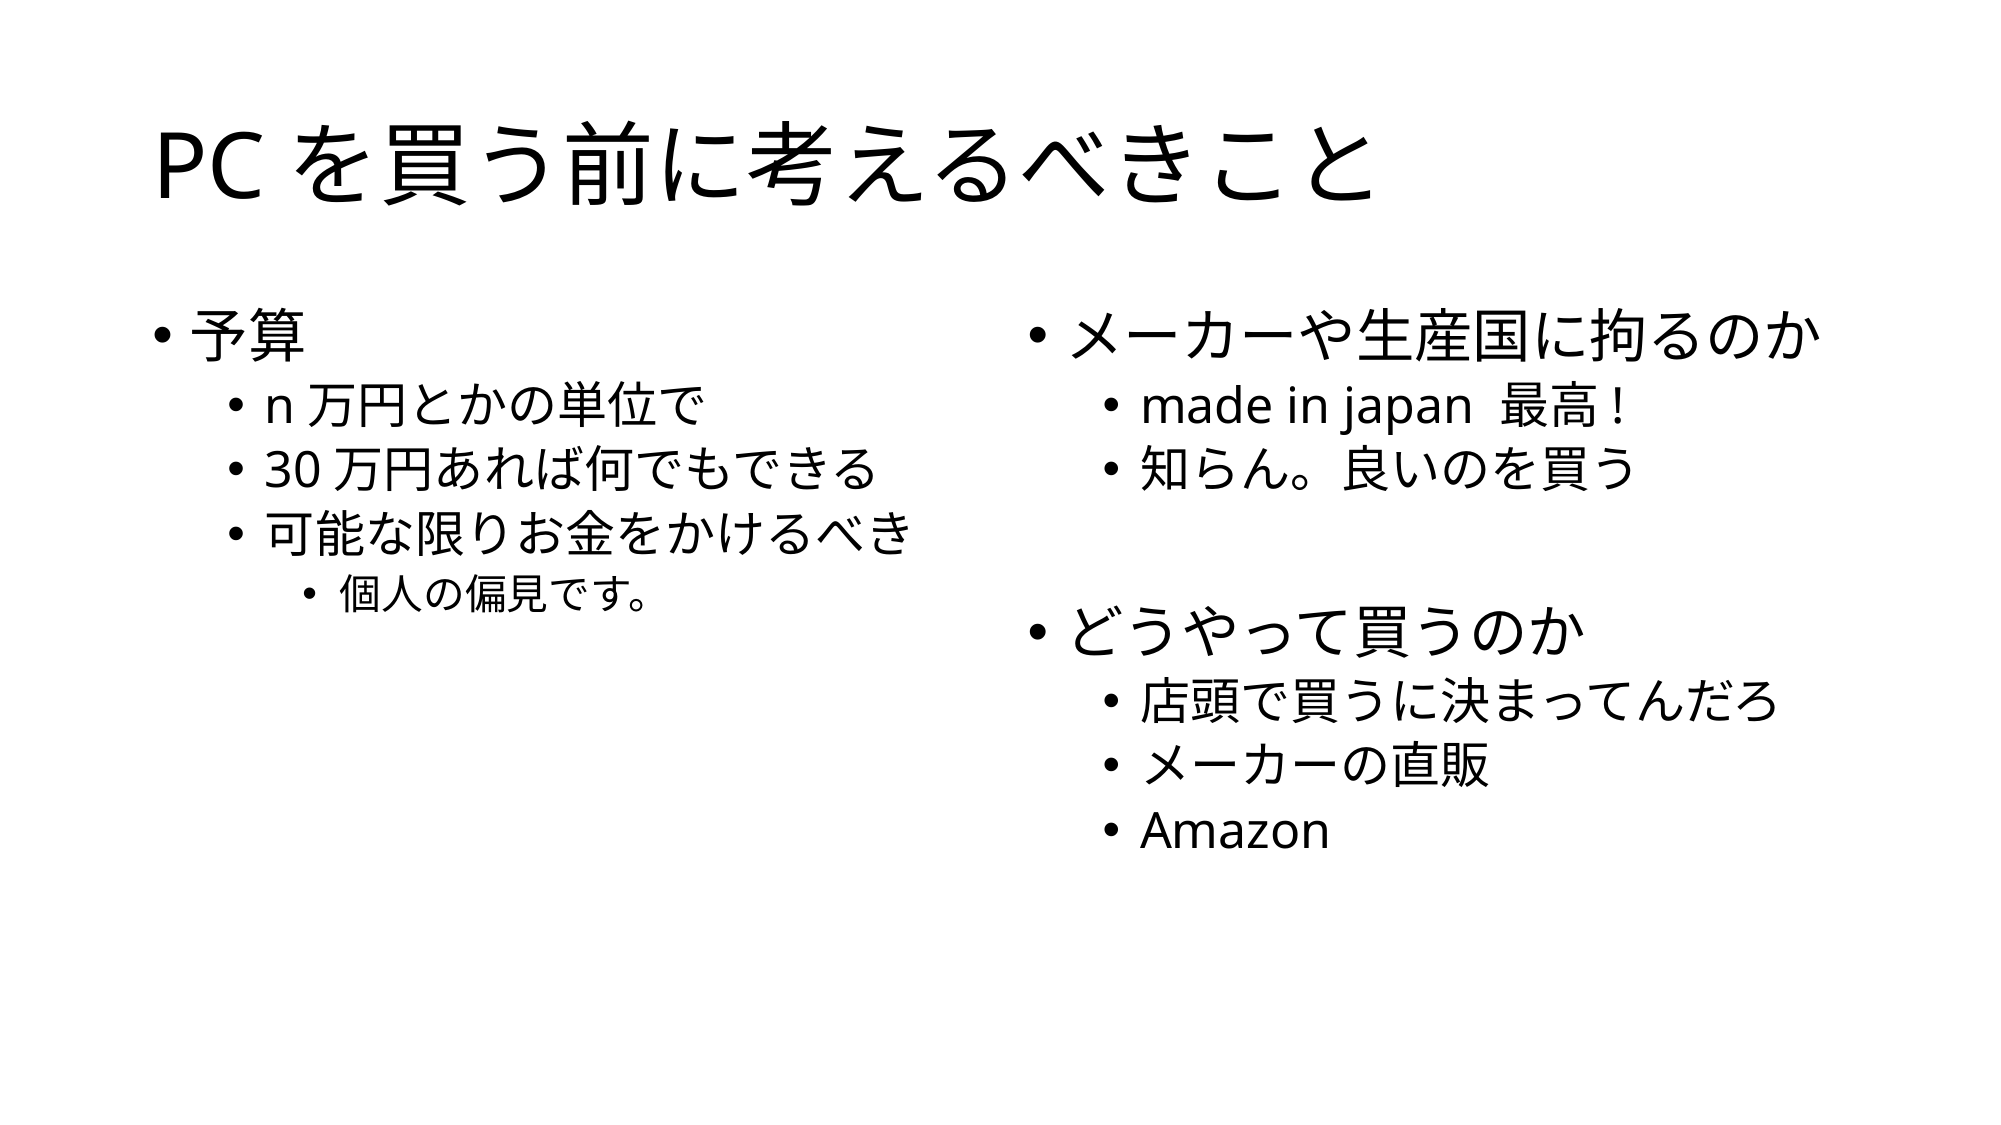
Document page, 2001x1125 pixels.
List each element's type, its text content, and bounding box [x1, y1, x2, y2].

title PCを買う前に考えるべきこと [137, 59, 1863, 278]
list 予算 n万円とかの単位で 30万円あれば何でもできる 可能な限りお金をかけるべき 個人の偏見です。 [137, 299, 988, 1014]
list メーカーや生産国に拘るのか made in japan 最高! 知らん。良いのを買う どうやって買うのか 店頭で買うに決まってんだろ メーカーの直販 Amazon [1012, 299, 1863, 1014]
